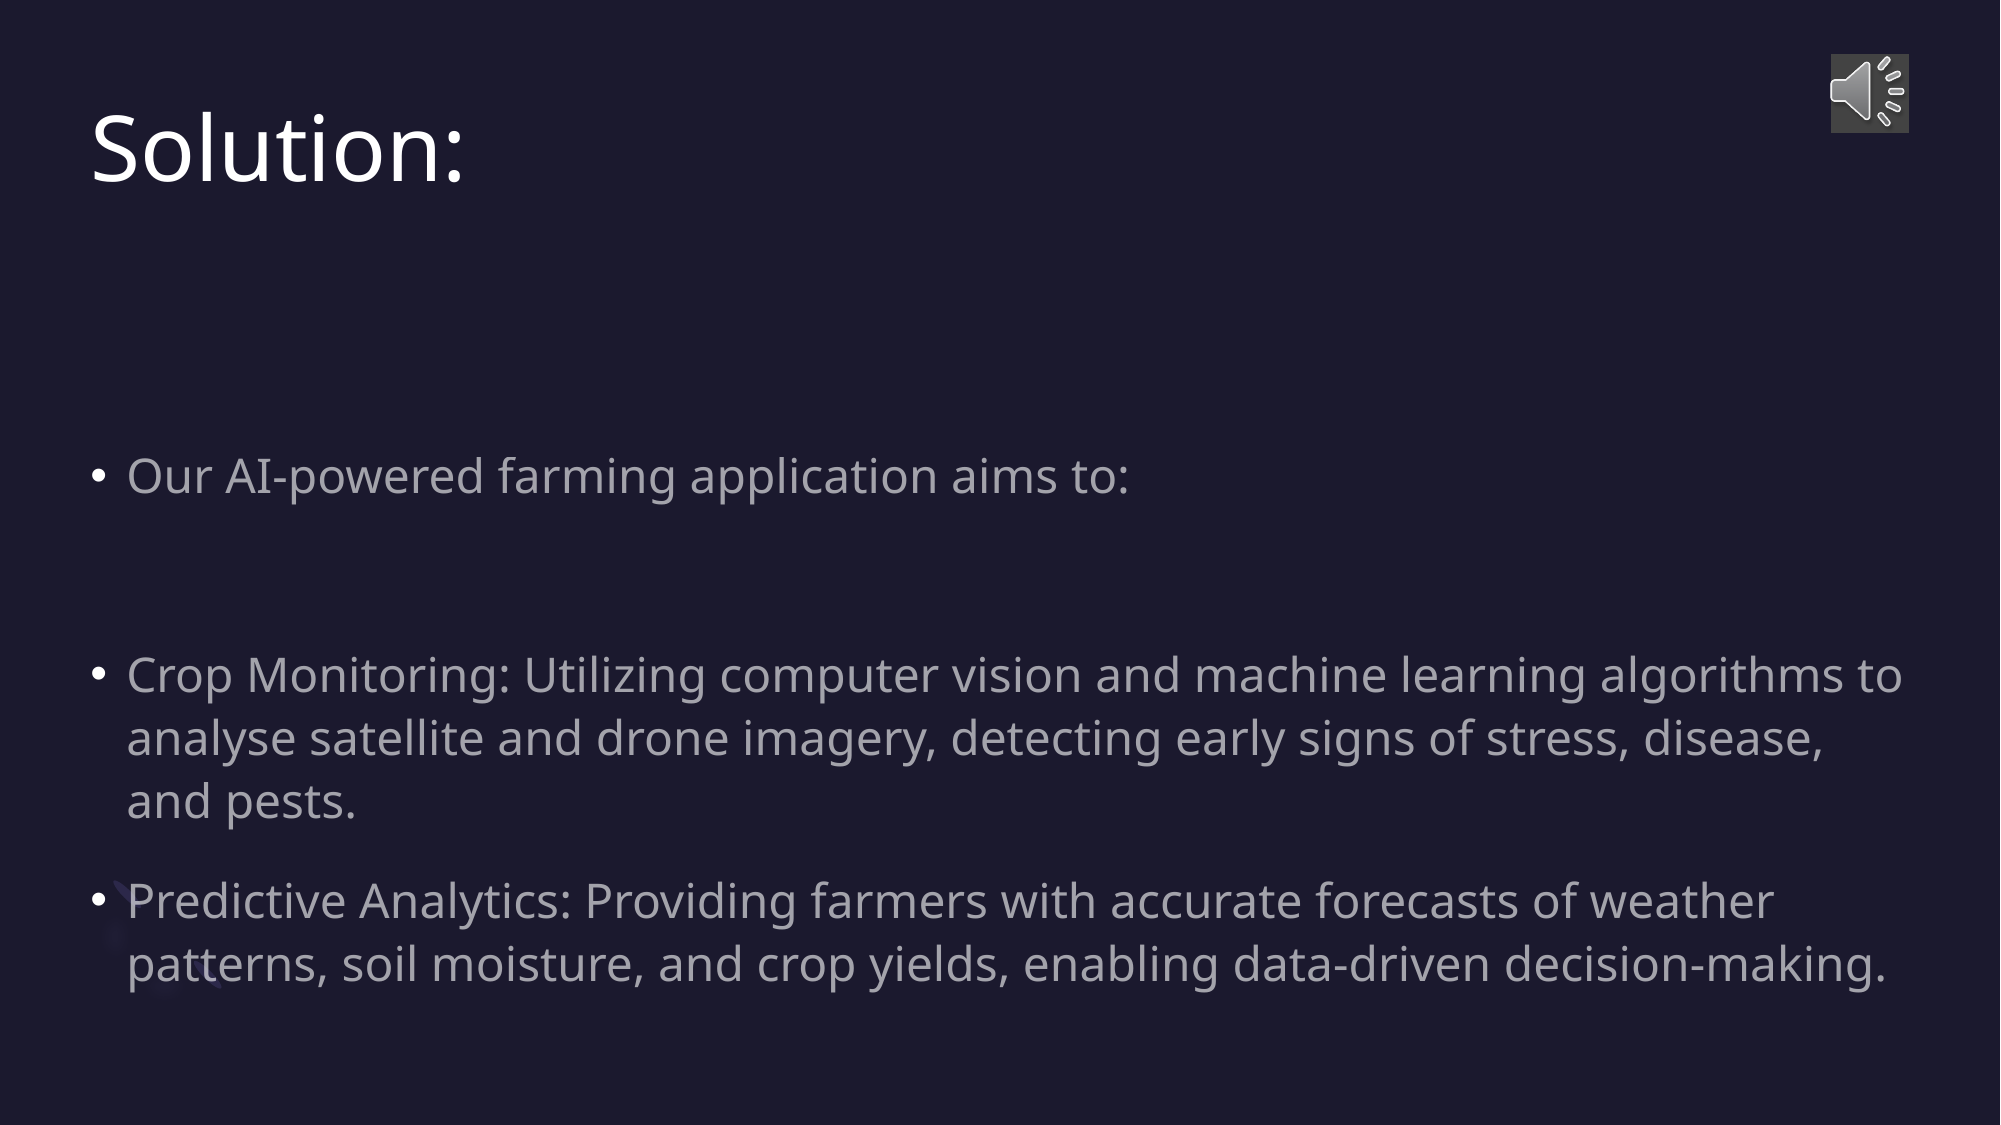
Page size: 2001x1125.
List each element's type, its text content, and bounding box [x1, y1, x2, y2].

list Our AI-powered farming application aims to: Crop Monitoring: Utilizing computer vision and machine learning algorithms to analyse satellite and drone imagery, detecting early signs of stress, disease, and pests. Predictive Analytics: Providing farmers with accurate forecasts of weather patterns, soil moisture, and crop yields, enabling data-driven decision-making. [90, 346, 1910, 1000]
picture [1829, 53, 1910, 134]
title Solution: [90, 90, 1910, 309]
